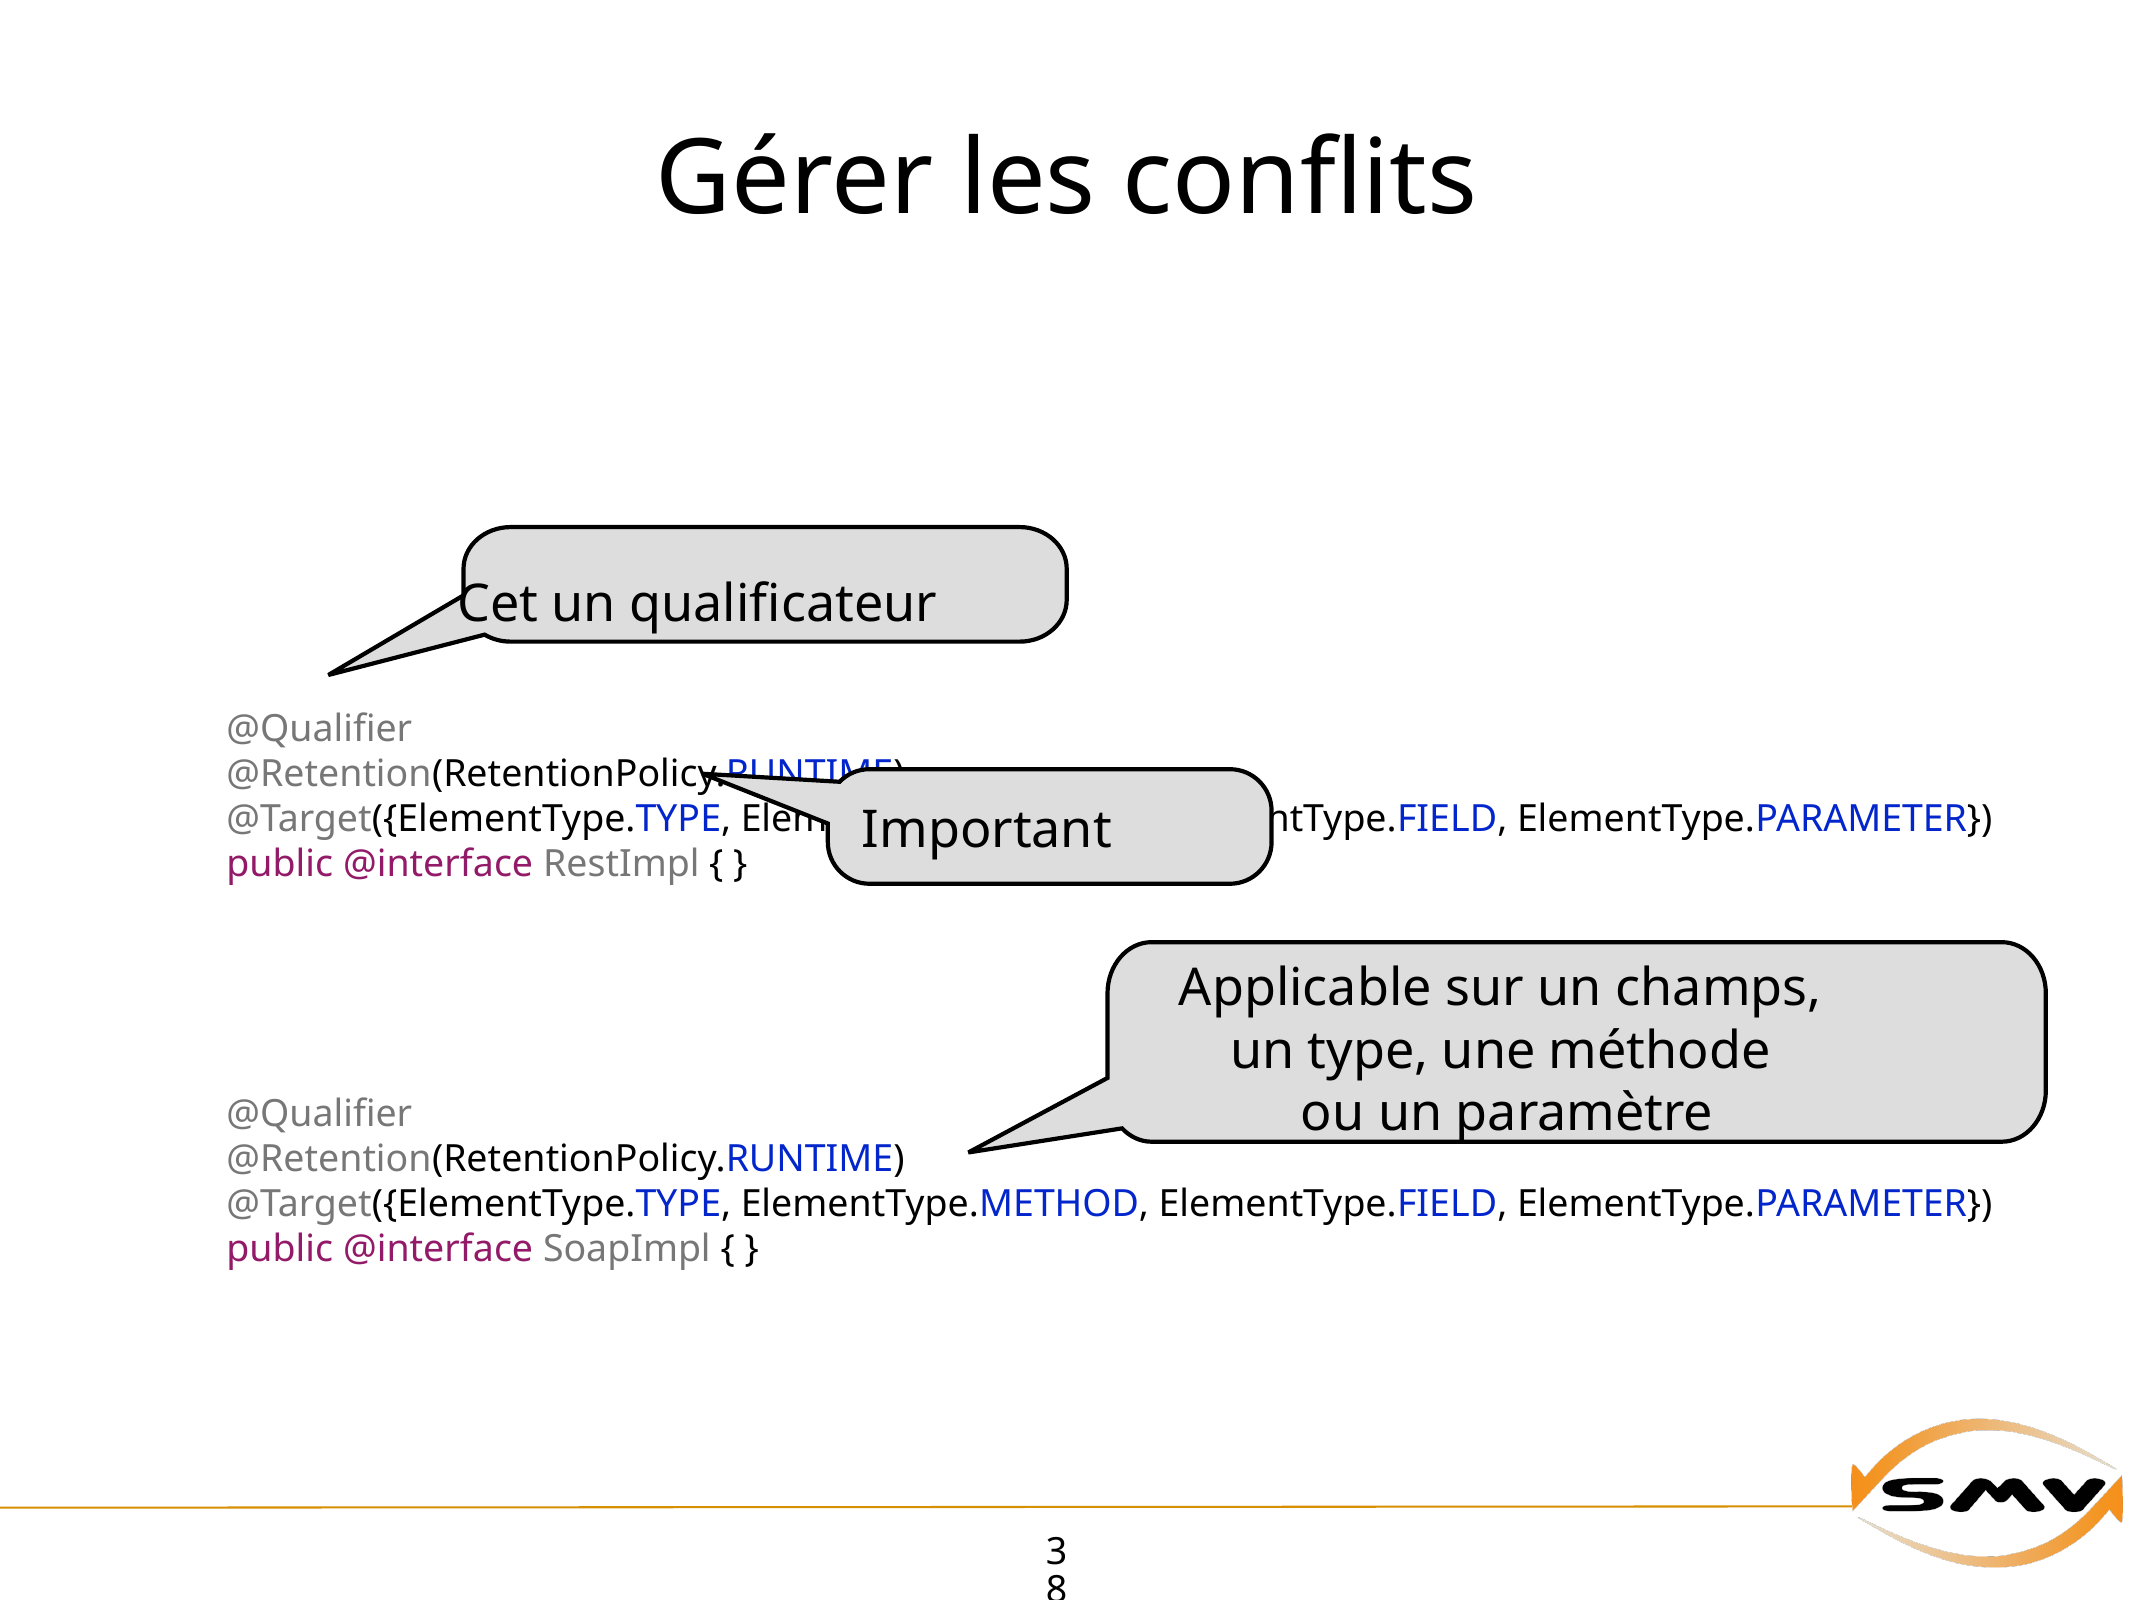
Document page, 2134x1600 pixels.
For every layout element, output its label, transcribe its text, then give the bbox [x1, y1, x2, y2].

picture [1851, 1416, 2123, 1588]
text_box @Qualifier @Retention(RetentionPolicy.RUNTIME) @Target({ElementType.TYPE, ElementType.METHOD, ElementType.FIELD, ElementType.PARAMETER}) public @interface SoapImpl { } [220, 1080, 1999, 1278]
text_box Applicable sur un champs, un type, une méthode ou un paramètre [968, 942, 2046, 1153]
title Gérer les conflits [207, 41, 1926, 303]
text_box Important [702, 769, 1272, 884]
text_box Cet un qualificateur [328, 527, 1067, 676]
slide_number 38 [1036, 1518, 1095, 1580]
text_box @Qualifier @Retention(RetentionPolicy.RUNTIME) @Target({ElementType.TYPE, ElementType.METHOD, ElementType.FIELD, ElementType.PARAMETER}) public @interface RestImpl { } [220, 695, 1999, 893]
